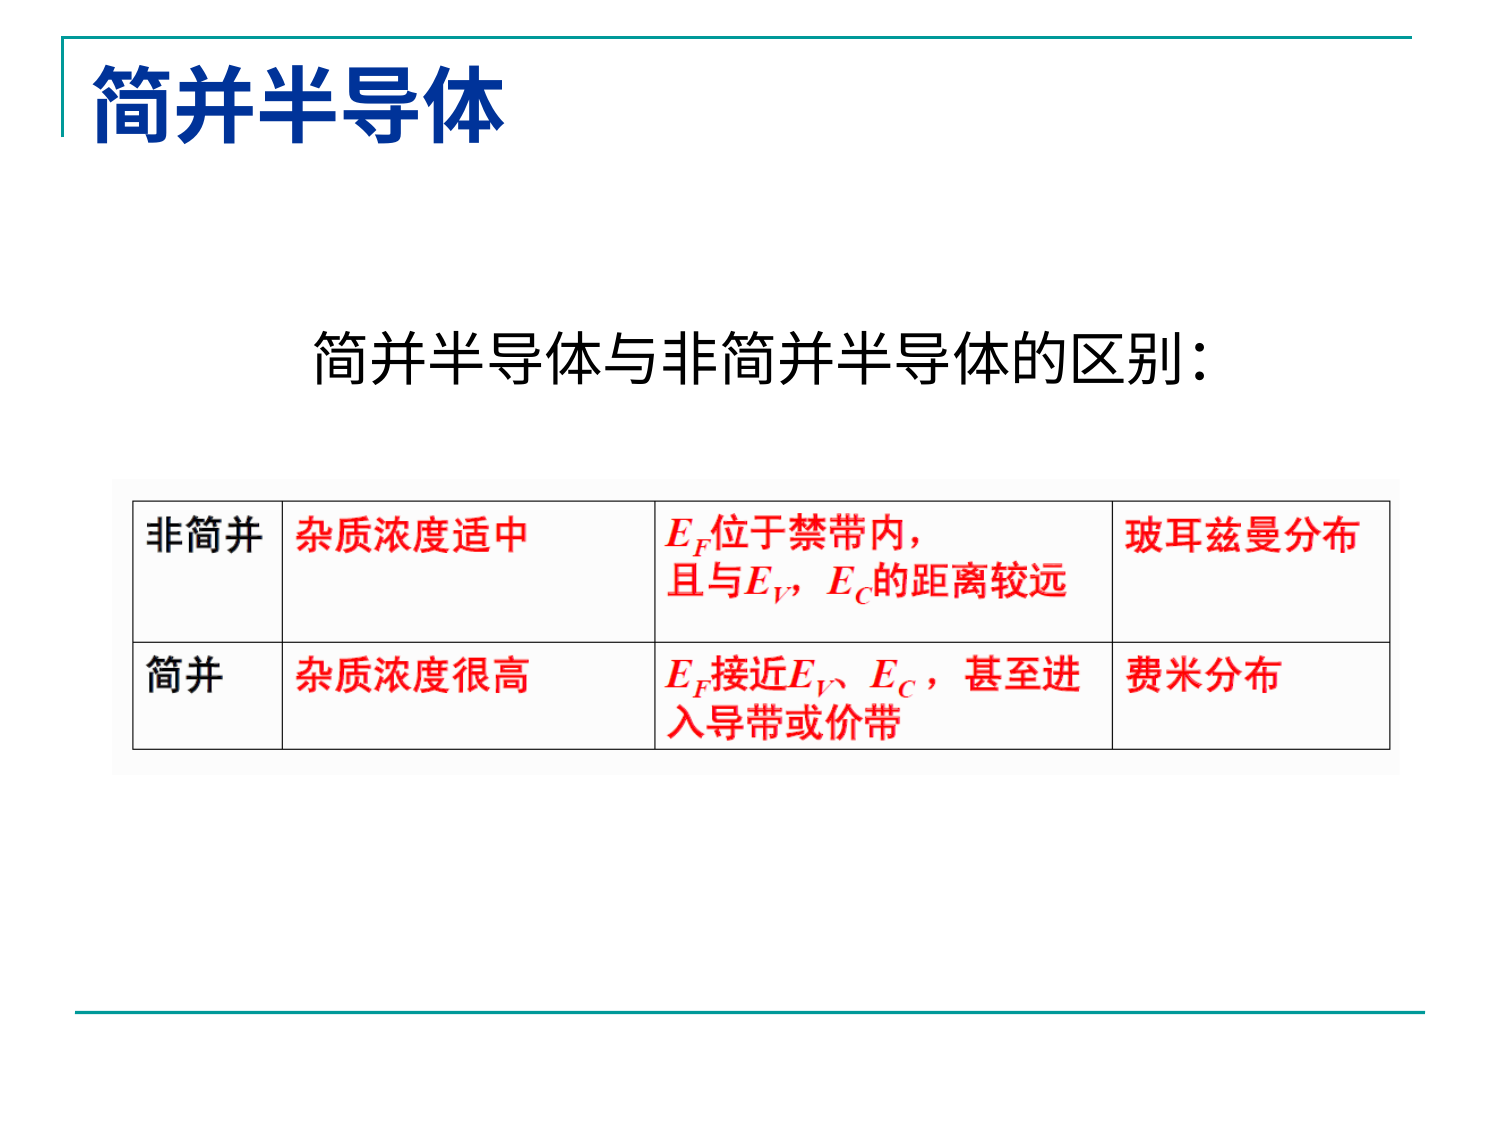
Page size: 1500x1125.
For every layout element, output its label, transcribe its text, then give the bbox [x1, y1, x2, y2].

text_box 简并半导体与非简并半导体的区别： [296, 314, 1259, 400]
picture [112, 479, 1412, 775]
title 简并半导体 [75, 45, 1425, 233]
